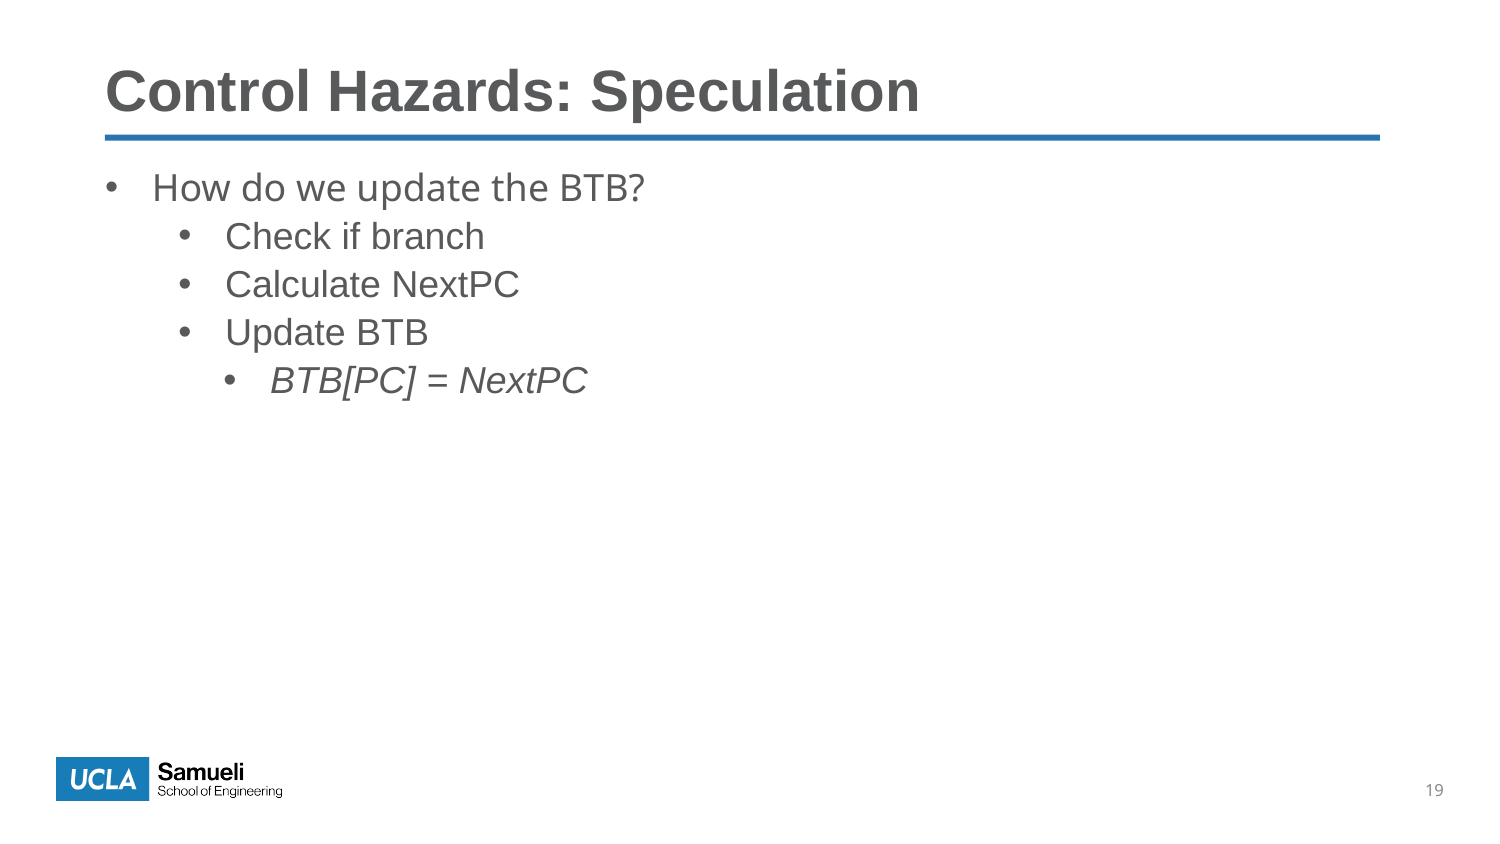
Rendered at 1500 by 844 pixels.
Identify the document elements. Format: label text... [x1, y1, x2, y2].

text_box Control Hazards: Speculation [104, 61, 1380, 125]
text_box How do we update the BTB? Check if branch Calculate NextPC Update BTB BTB[PC] = NextPC [104, 164, 1039, 403]
picture [56, 757, 282, 801]
slide_number 19 [1425, 780, 1500, 840]
